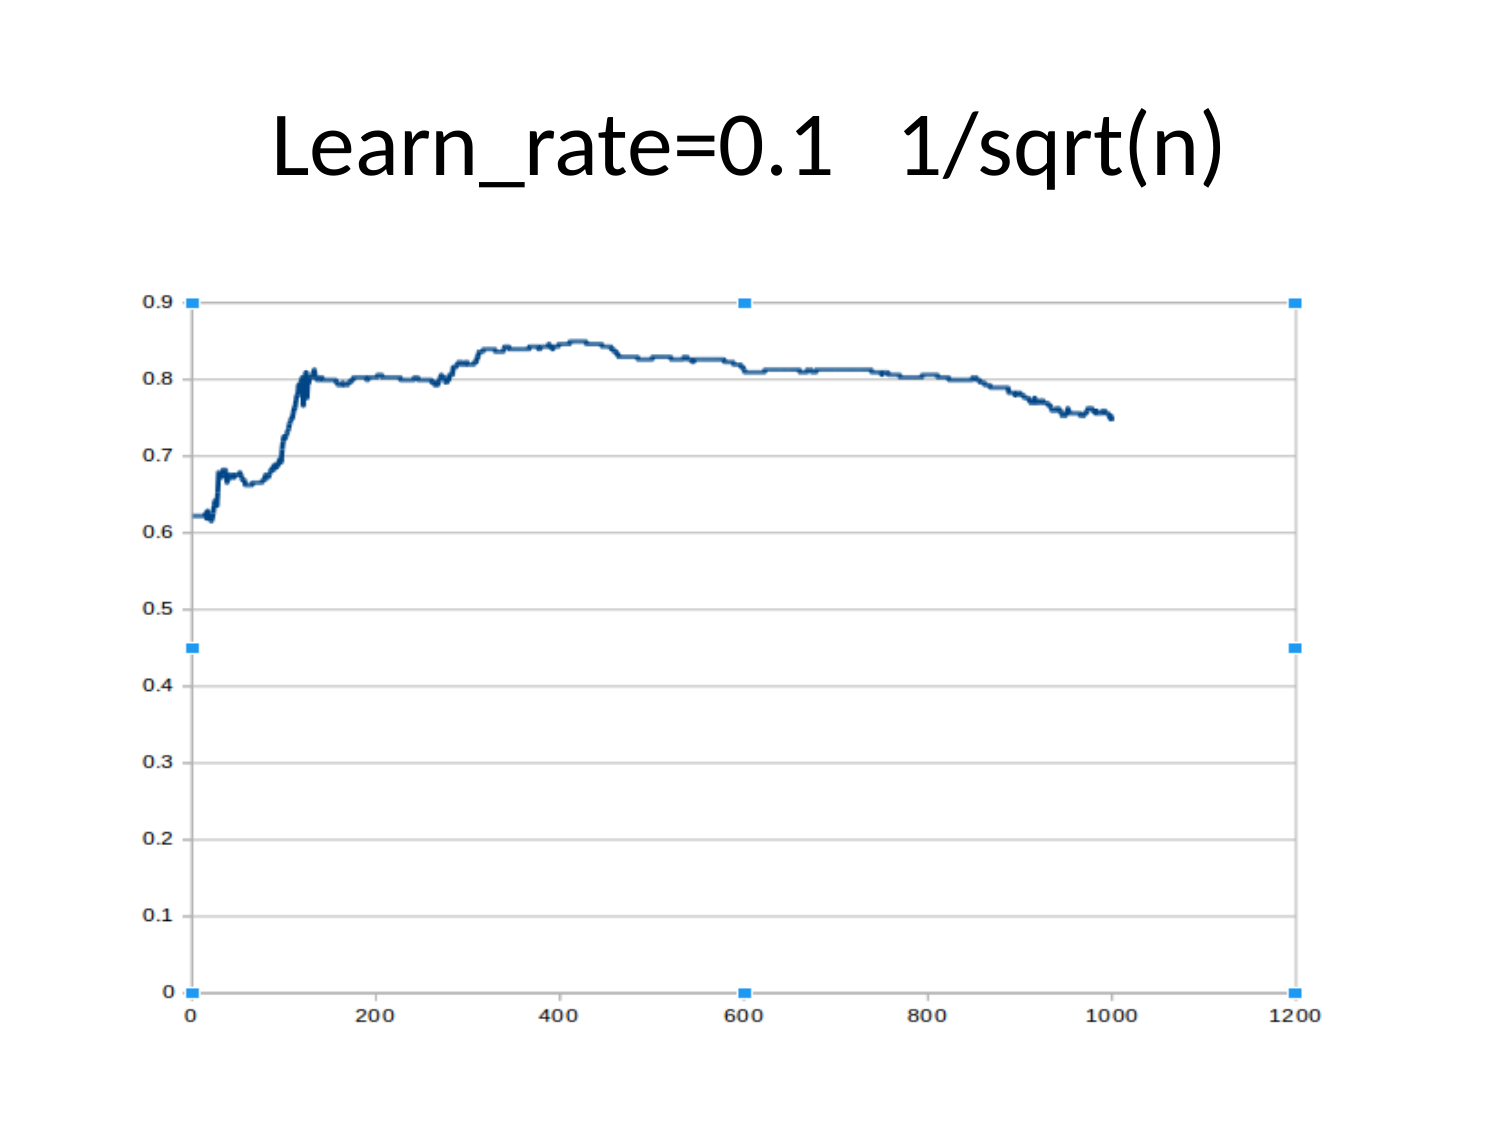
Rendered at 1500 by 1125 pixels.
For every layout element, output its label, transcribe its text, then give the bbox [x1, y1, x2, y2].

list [123, 262, 1400, 1036]
title Learn_rate=0.1 1/sqrt(n) [75, 45, 1425, 233]
